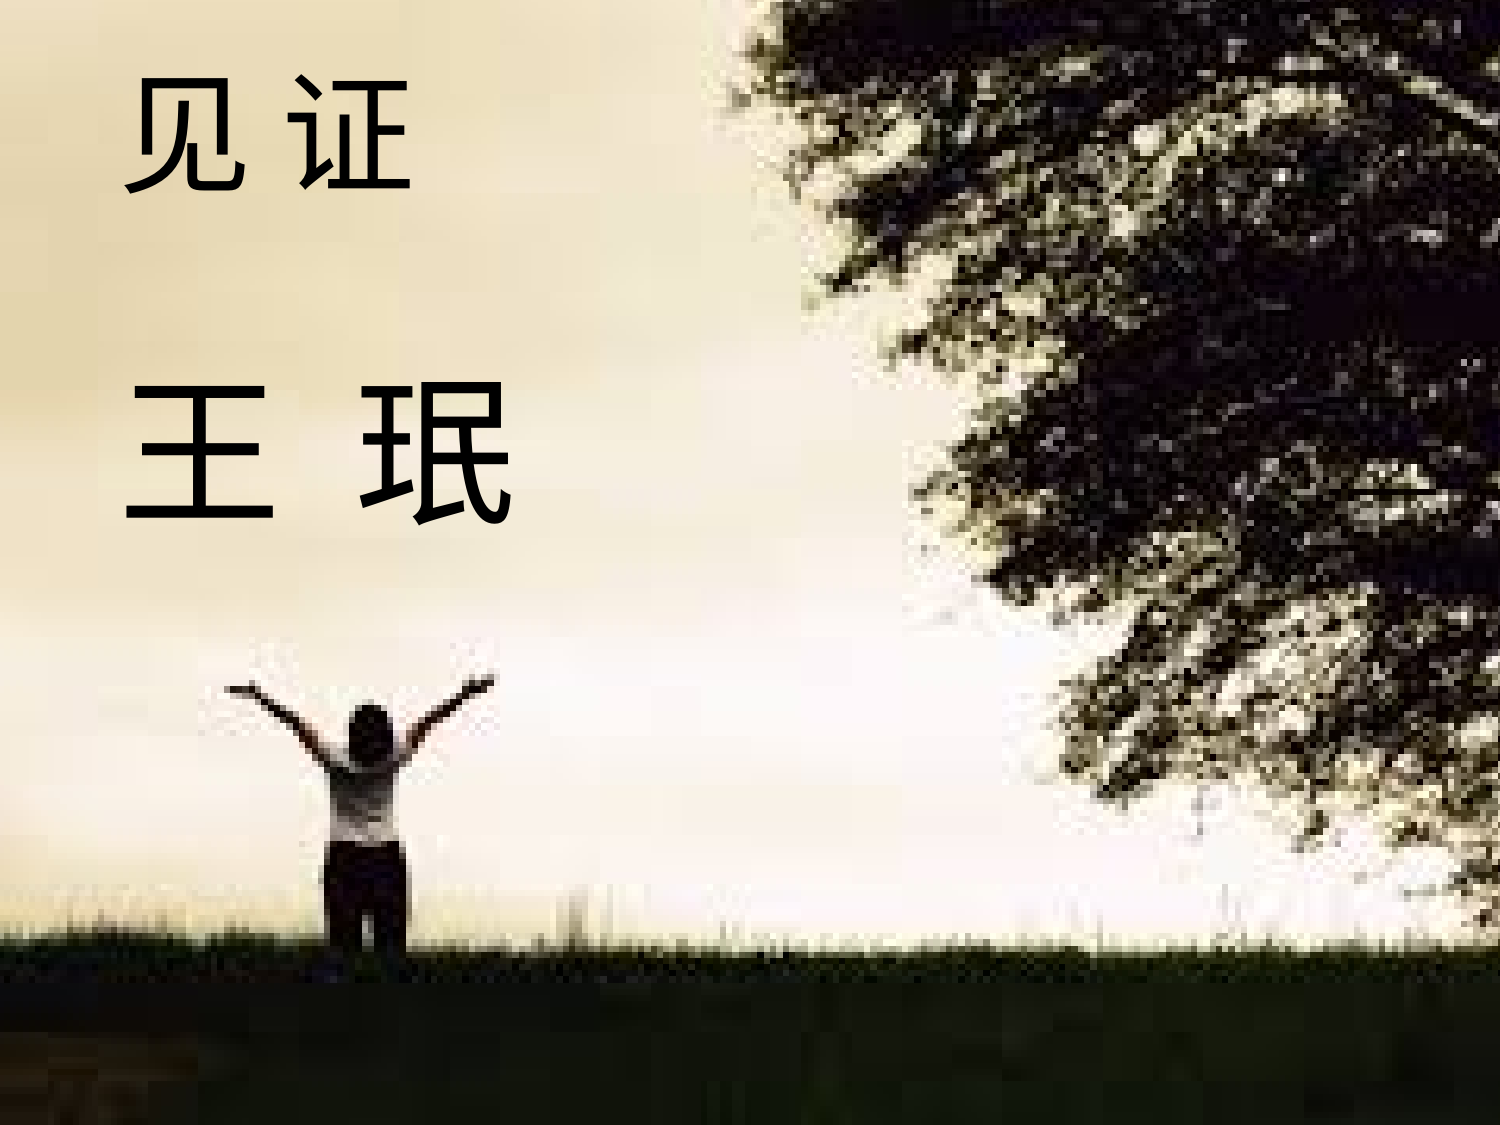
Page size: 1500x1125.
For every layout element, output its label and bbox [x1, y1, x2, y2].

list [0, 0, 1500, 1125]
